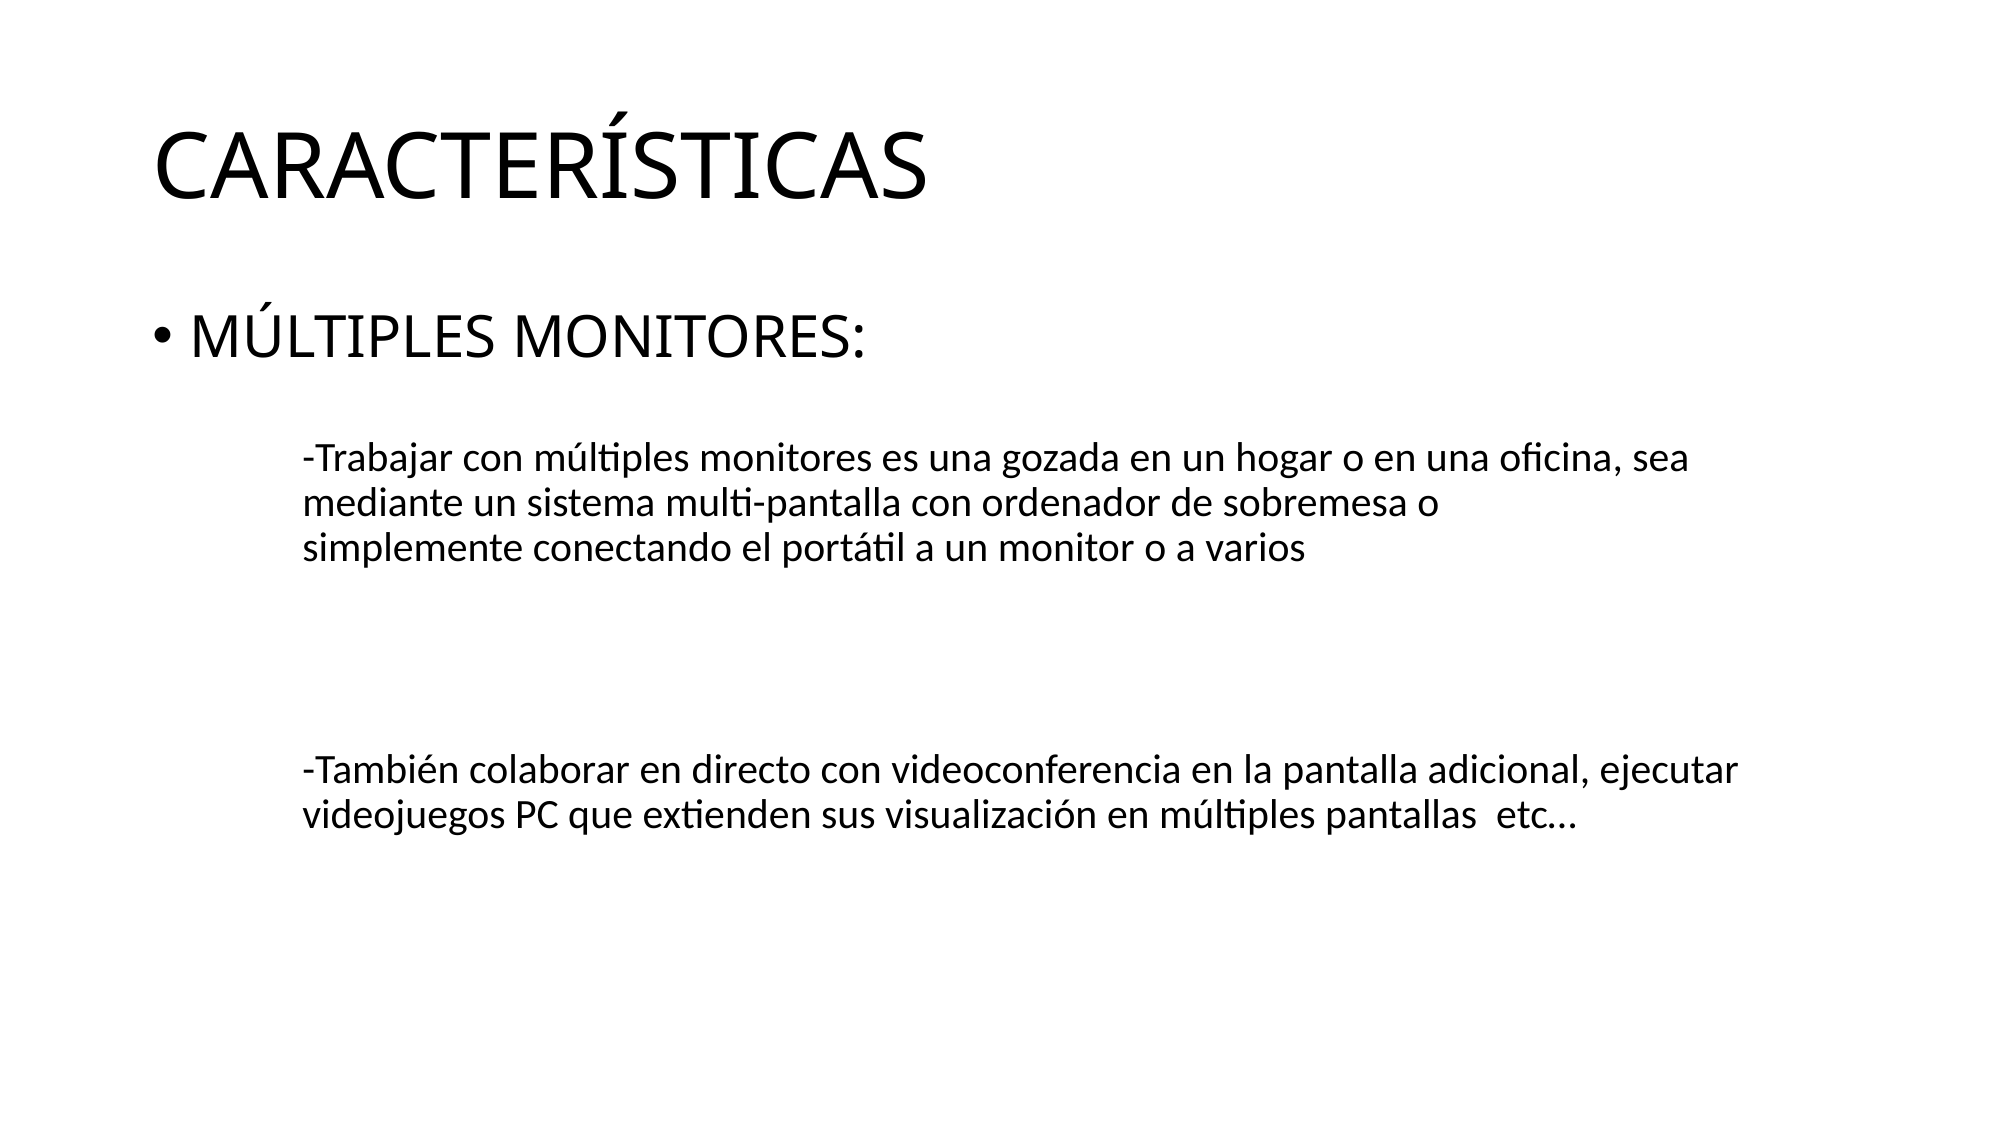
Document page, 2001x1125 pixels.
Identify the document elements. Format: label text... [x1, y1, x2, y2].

list MÚLTIPLES MONITORES: -Trabajar con múltiples monitores es una gozada en un hogar o en una oficina, sea mediante un sistema multi-pantalla con ordenador de sobremesa o simplemente conectando el portátil a un monitor o a varios -También colaborar en directo con videoconferencia en la pantalla adicional, ejecutar videojuegos PC que extienden sus visualización en múltiples pantallas etc… [137, 299, 1863, 1014]
title CARACTERÍSTICAS [137, 59, 1863, 278]
